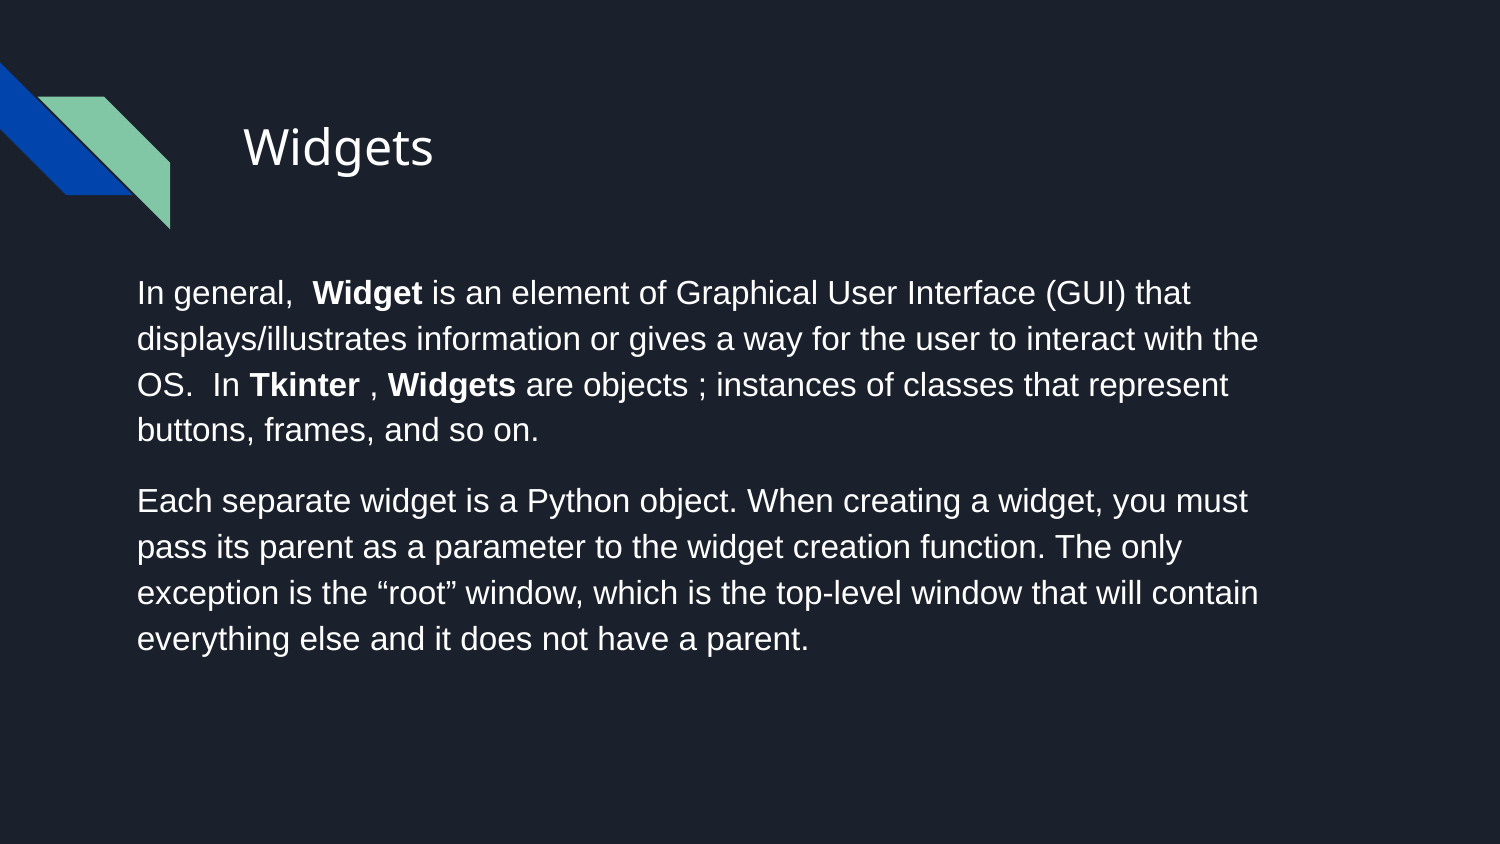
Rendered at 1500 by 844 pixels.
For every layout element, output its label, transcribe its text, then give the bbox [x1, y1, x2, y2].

title Widgets [228, 99, 1384, 250]
list In general, Widget is an element of Graphical User Interface (GUI) that displays/illustrates information or gives a way for the user to interact with the OS. In Tkinter , Widgets are objects ; instances of classes that represent buttons, frames, and so on. Each separate widget is a Python object. When creating a widget, you must pass its parent as a parameter to the widget creation function. The only exception is the “root” window, which is the top-level window that will contain everything else and it does not have a parent. [121, 249, 1277, 728]
